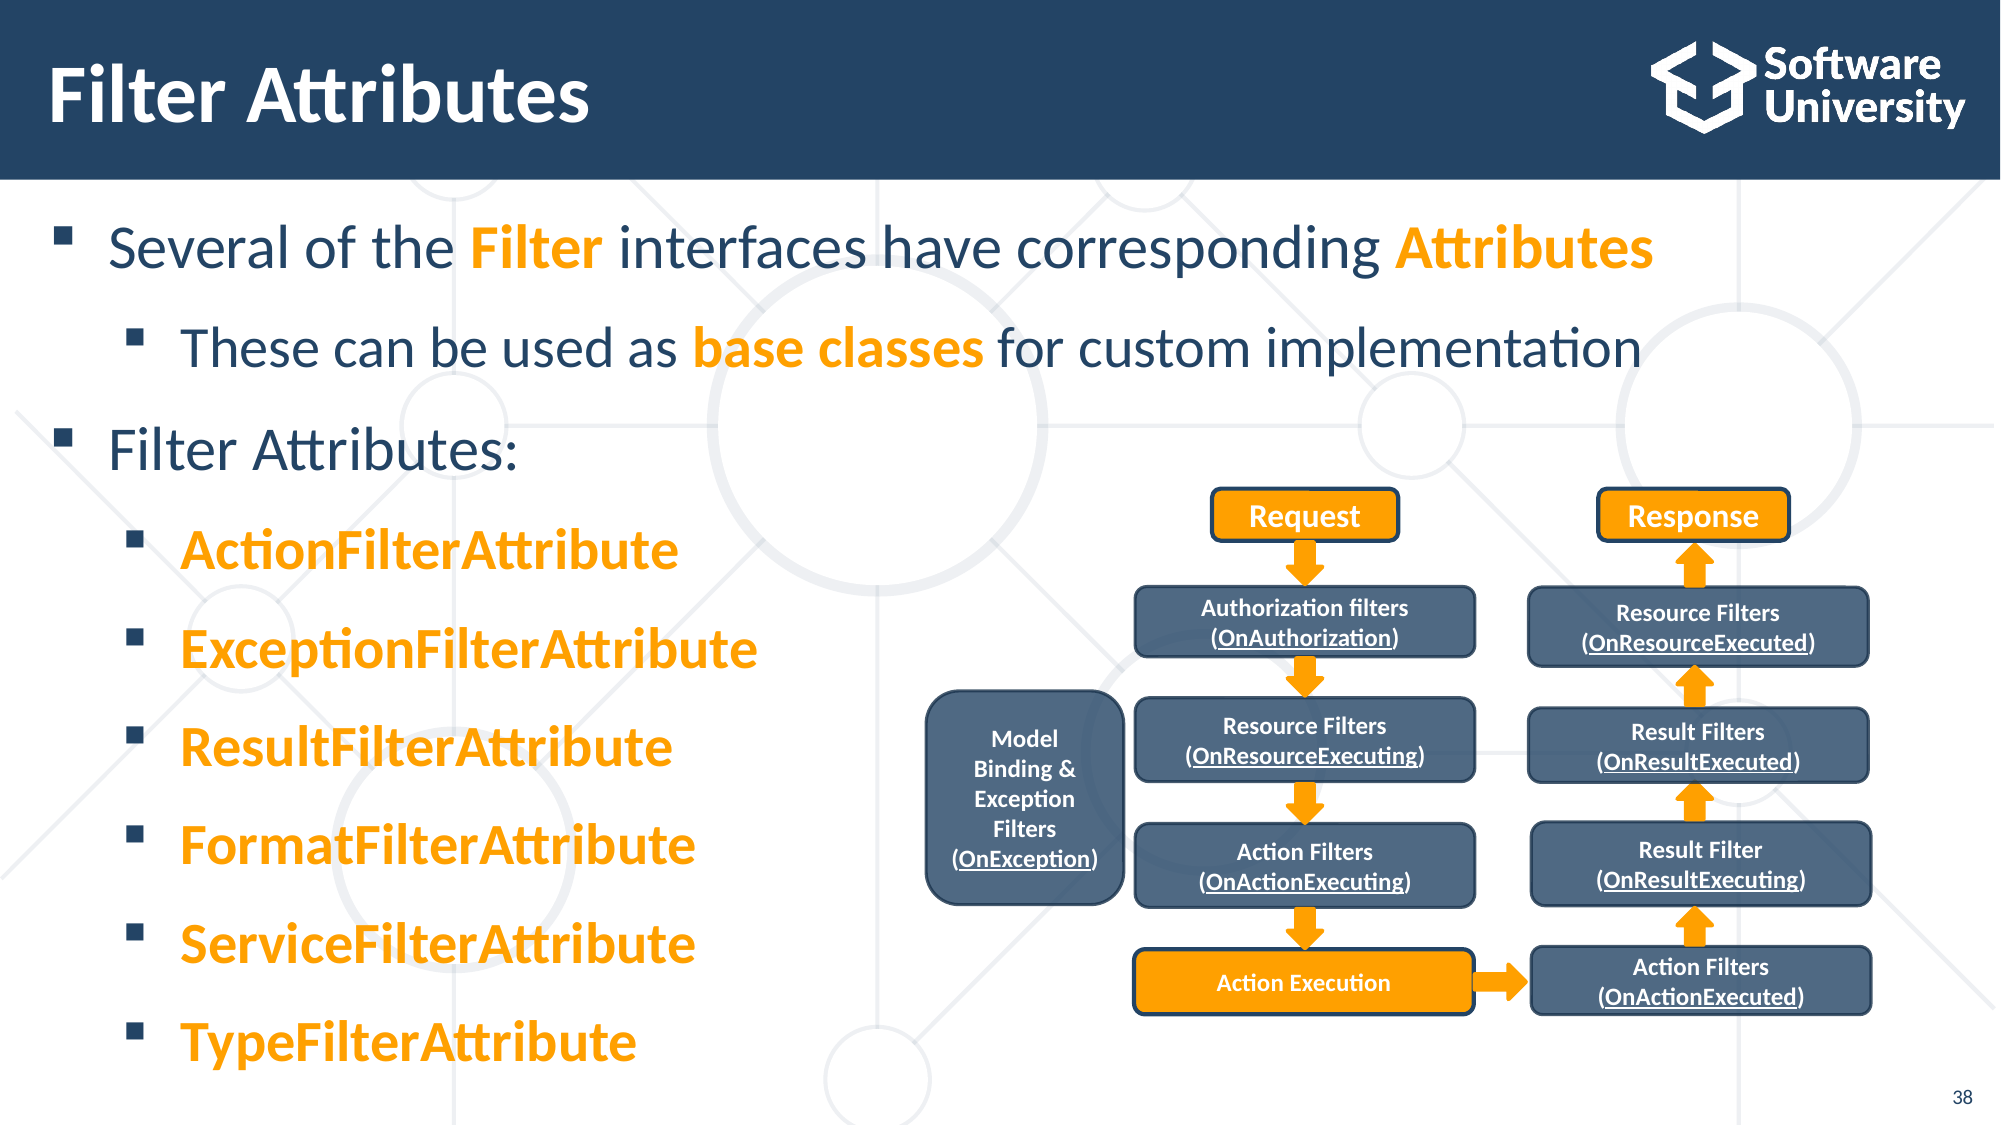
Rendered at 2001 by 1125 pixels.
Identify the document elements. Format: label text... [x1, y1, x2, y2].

slide_number 38 [1927, 1067, 1989, 1117]
list Several of the Filter interfaces have corresponding Attributes These can be used as base classes for custom implementation Filter Attributes: ActionFilterAttribute ExceptionFilterAttribute ResultFilterAttribute FormatFilterAttribute ServiceFilterAttribute TypeFilterAttribute [31, 196, 1970, 1086]
picture [1651, 41, 1966, 134]
title Filter Attributes [31, 16, 1625, 162]
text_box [925, 488, 1872, 1015]
